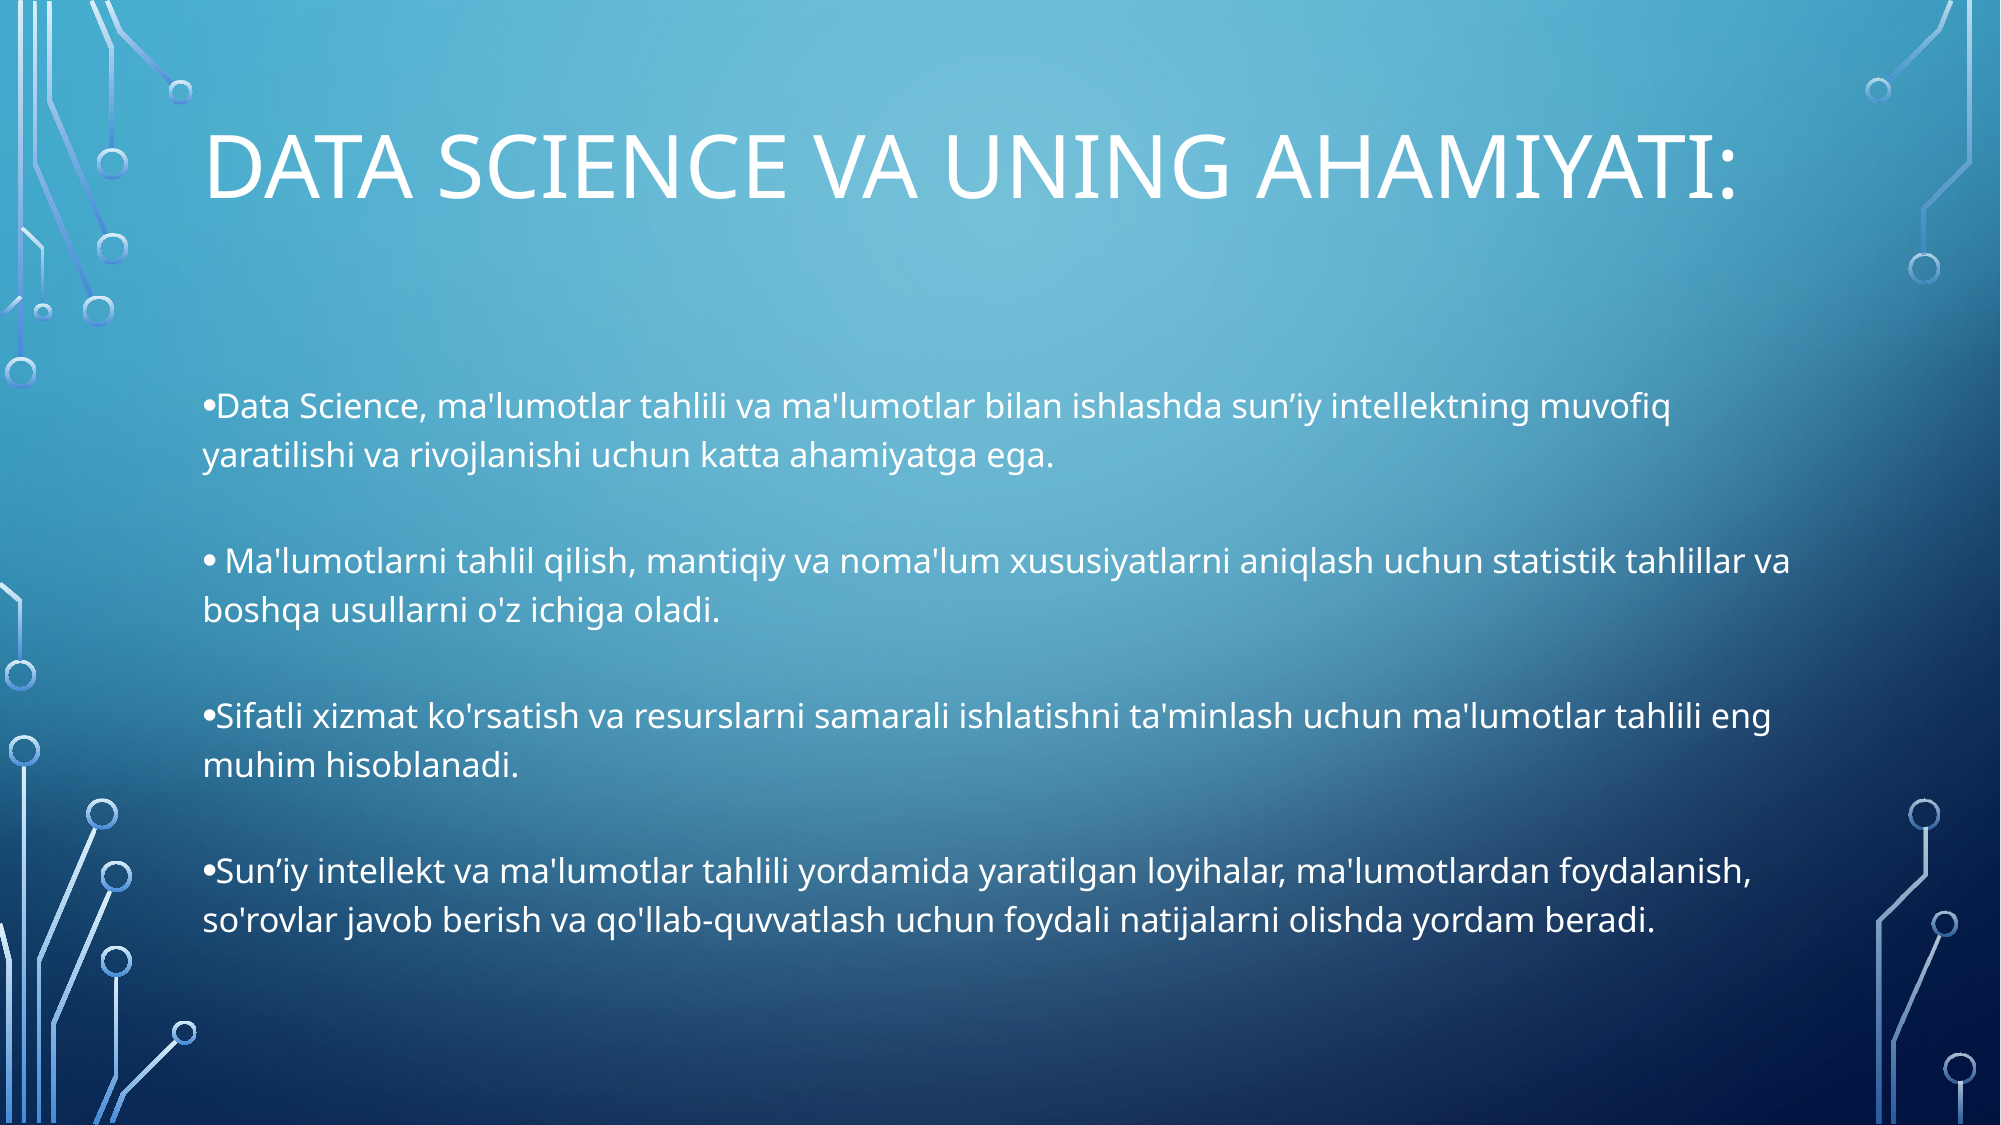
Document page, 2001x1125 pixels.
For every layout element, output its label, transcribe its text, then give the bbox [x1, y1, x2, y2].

title Data Science va uning ahamiyati: [187, 101, 1813, 344]
list Data Science, ma'lumotlar tahlili va ma'lumotlar bilan ishlashda sun’iy intellektning muvofiq yaratilishi va rivojlanishi uchun katta ahamiyatga ega. Ma'lumotlarni tahlil qilish, mantiqiy va noma'lum xususiyatlarni aniqlash uchun statistik tahlillar va boshqa usullarni o'z ichiga oladi. Sifatli xizmat ko'rsatish va resurslarni samarali ishlatishni ta'minlash uchun ma'lumotlar tahlili eng muhim hisoblanadi. Sun’iy intellekt va ma'lumotlar tahlili yordamida yaratilgan loyihalar, ma'lumotlardan foydalanish, so'rovlar javob berish va qo'llab-quvvatlash uchun foydali natijalarni olishda yordam beradi. [187, 369, 1813, 950]
